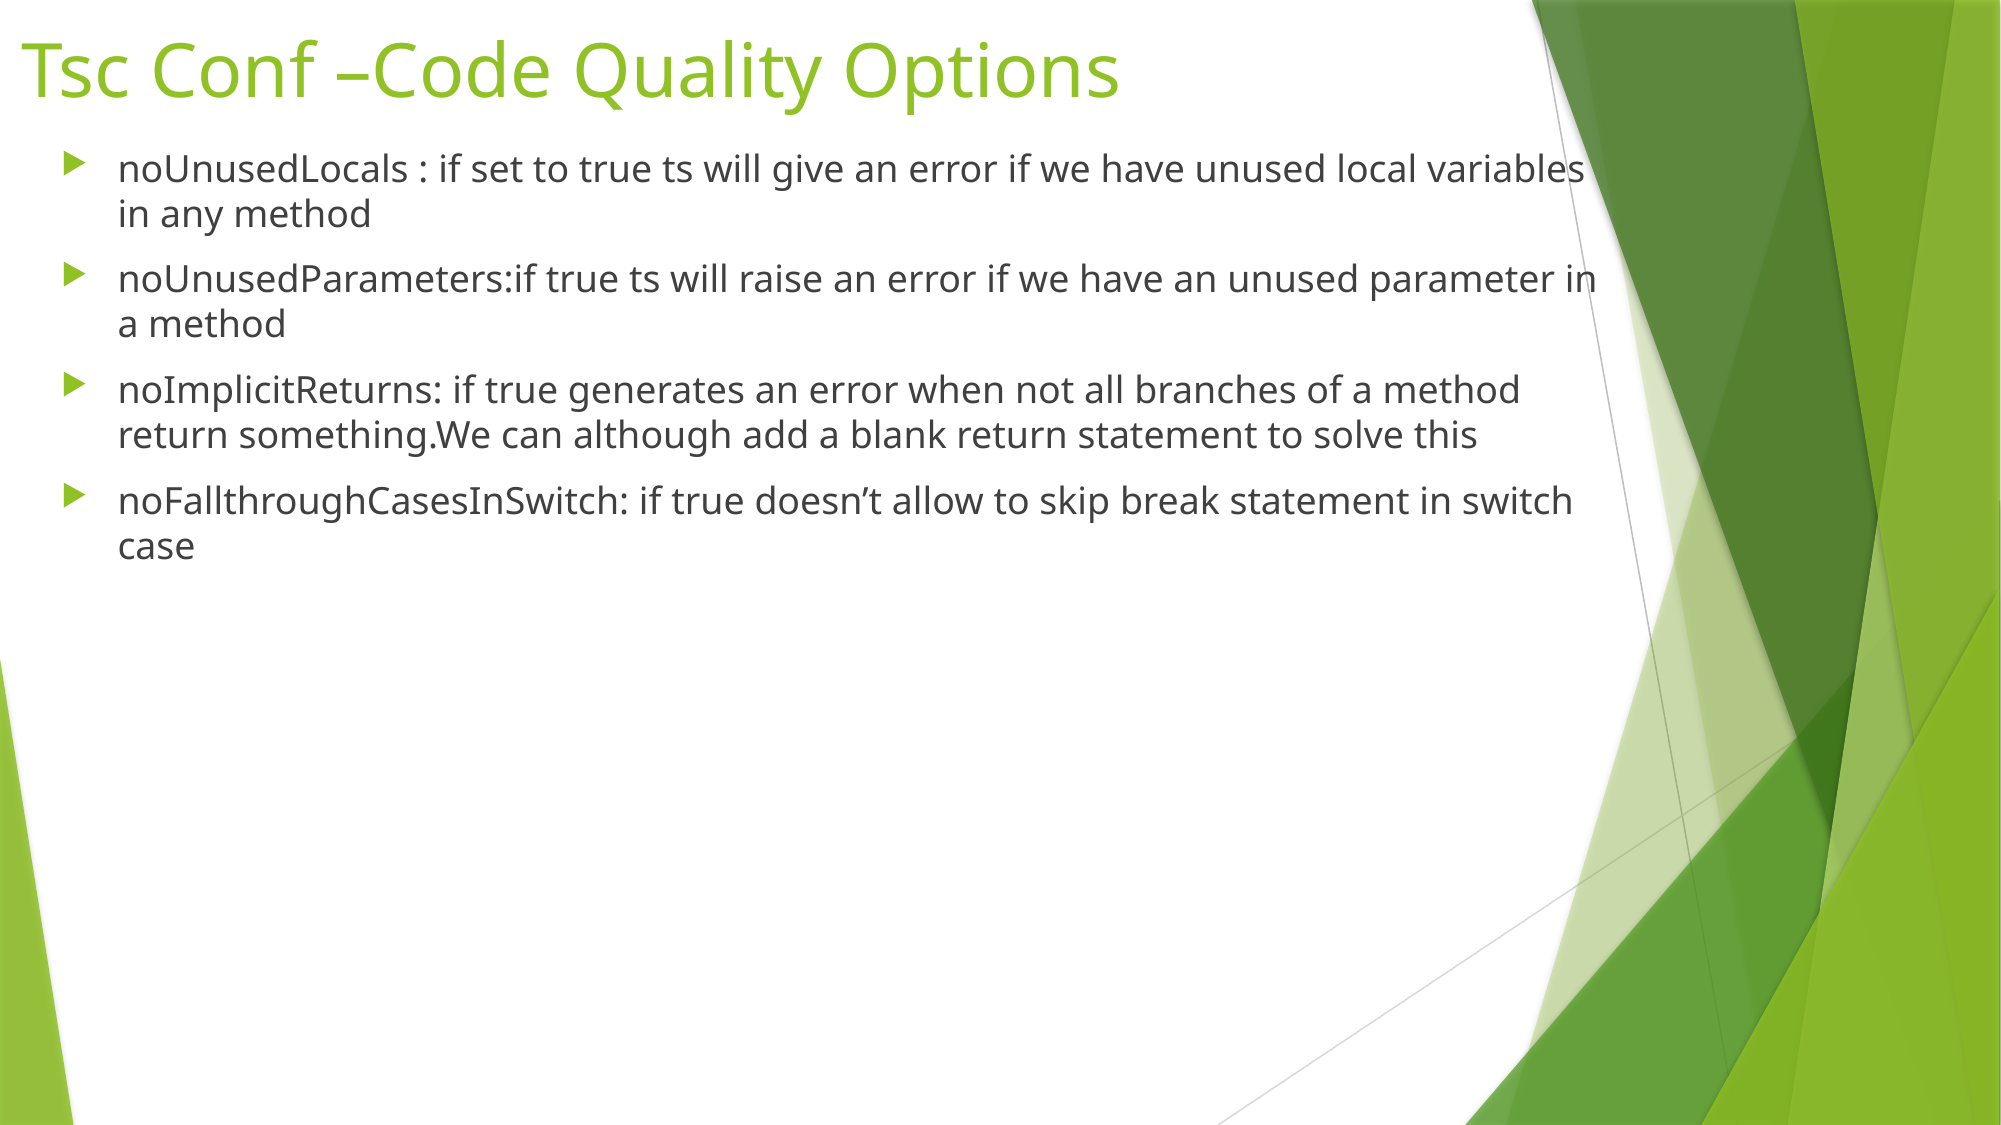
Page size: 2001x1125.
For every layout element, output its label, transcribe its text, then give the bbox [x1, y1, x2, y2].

list noUnusedLocals : if set to true ts will give an error if we have unused local variables in any method noUnusedParameters:if true ts will raise an error if we have an unused parameter in a method noImplicitReturns: if true generates an error when not all branches of a method return something.We can although add a blank return statement to solve this noFallthroughCasesInSwitch: if true doesn’t allow to skip break statement in switch case [46, 137, 1634, 1104]
title Tsc Conf –Code Quality Options [6, 14, 1522, 138]
